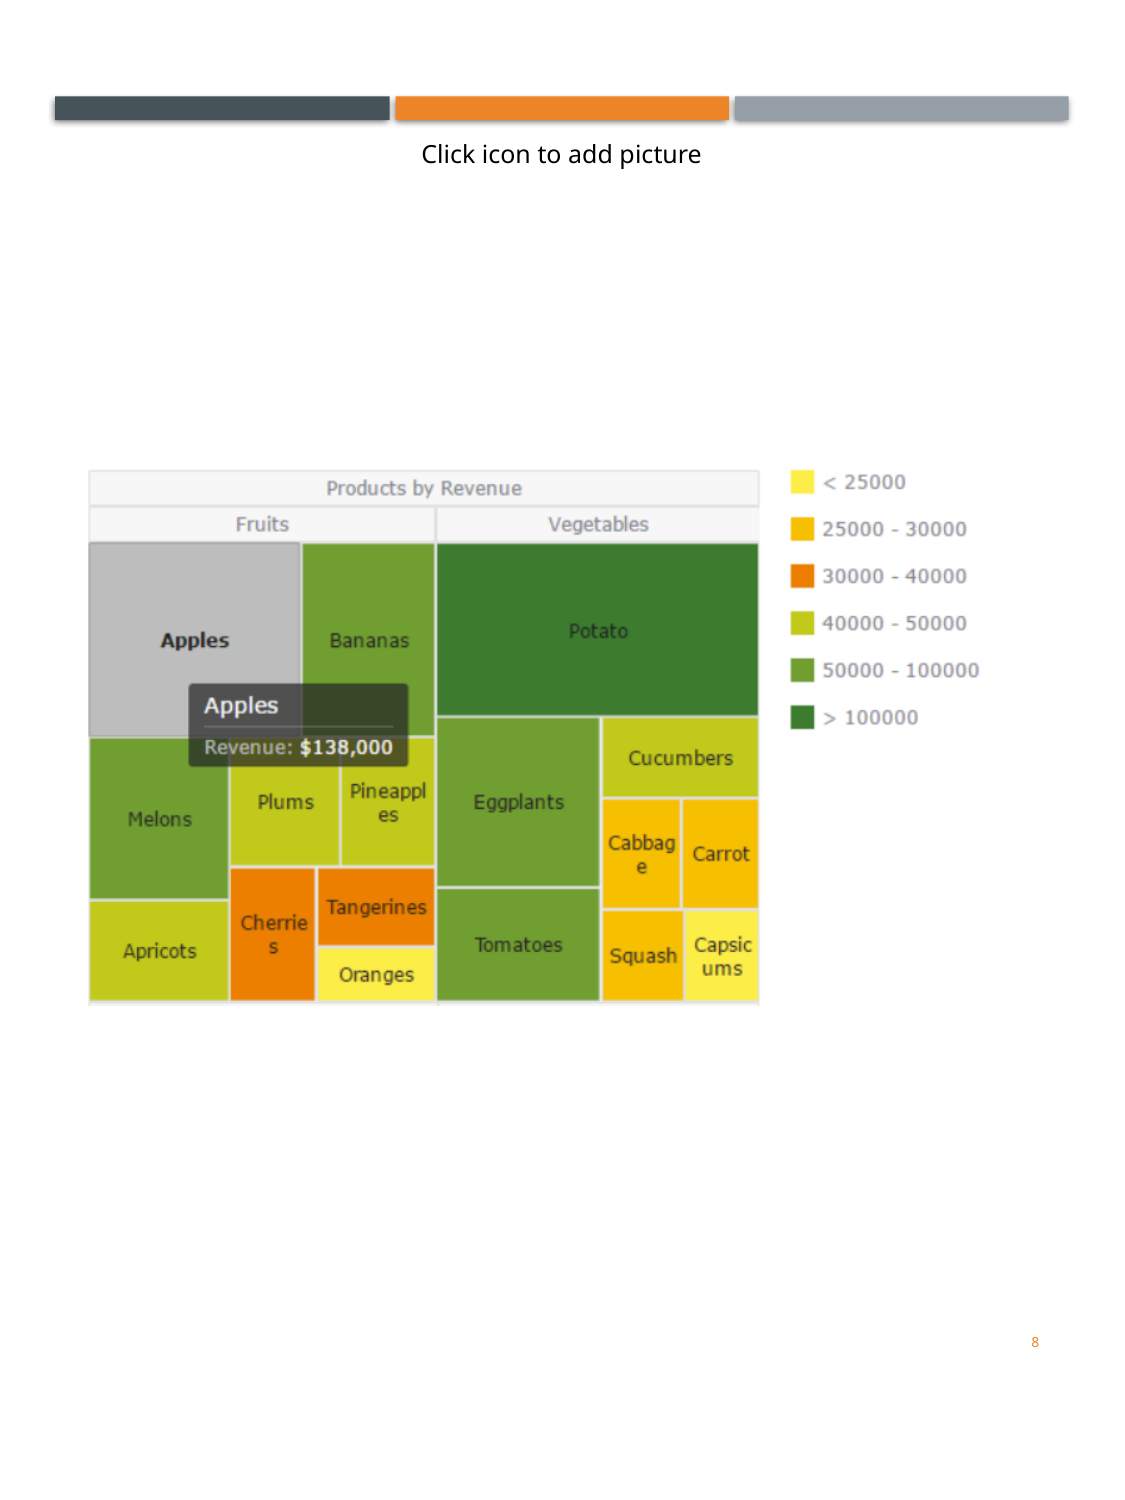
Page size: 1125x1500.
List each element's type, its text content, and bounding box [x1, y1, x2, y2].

picture [54, 130, 1070, 1006]
slide_number 8 [959, 1302, 1055, 1383]
